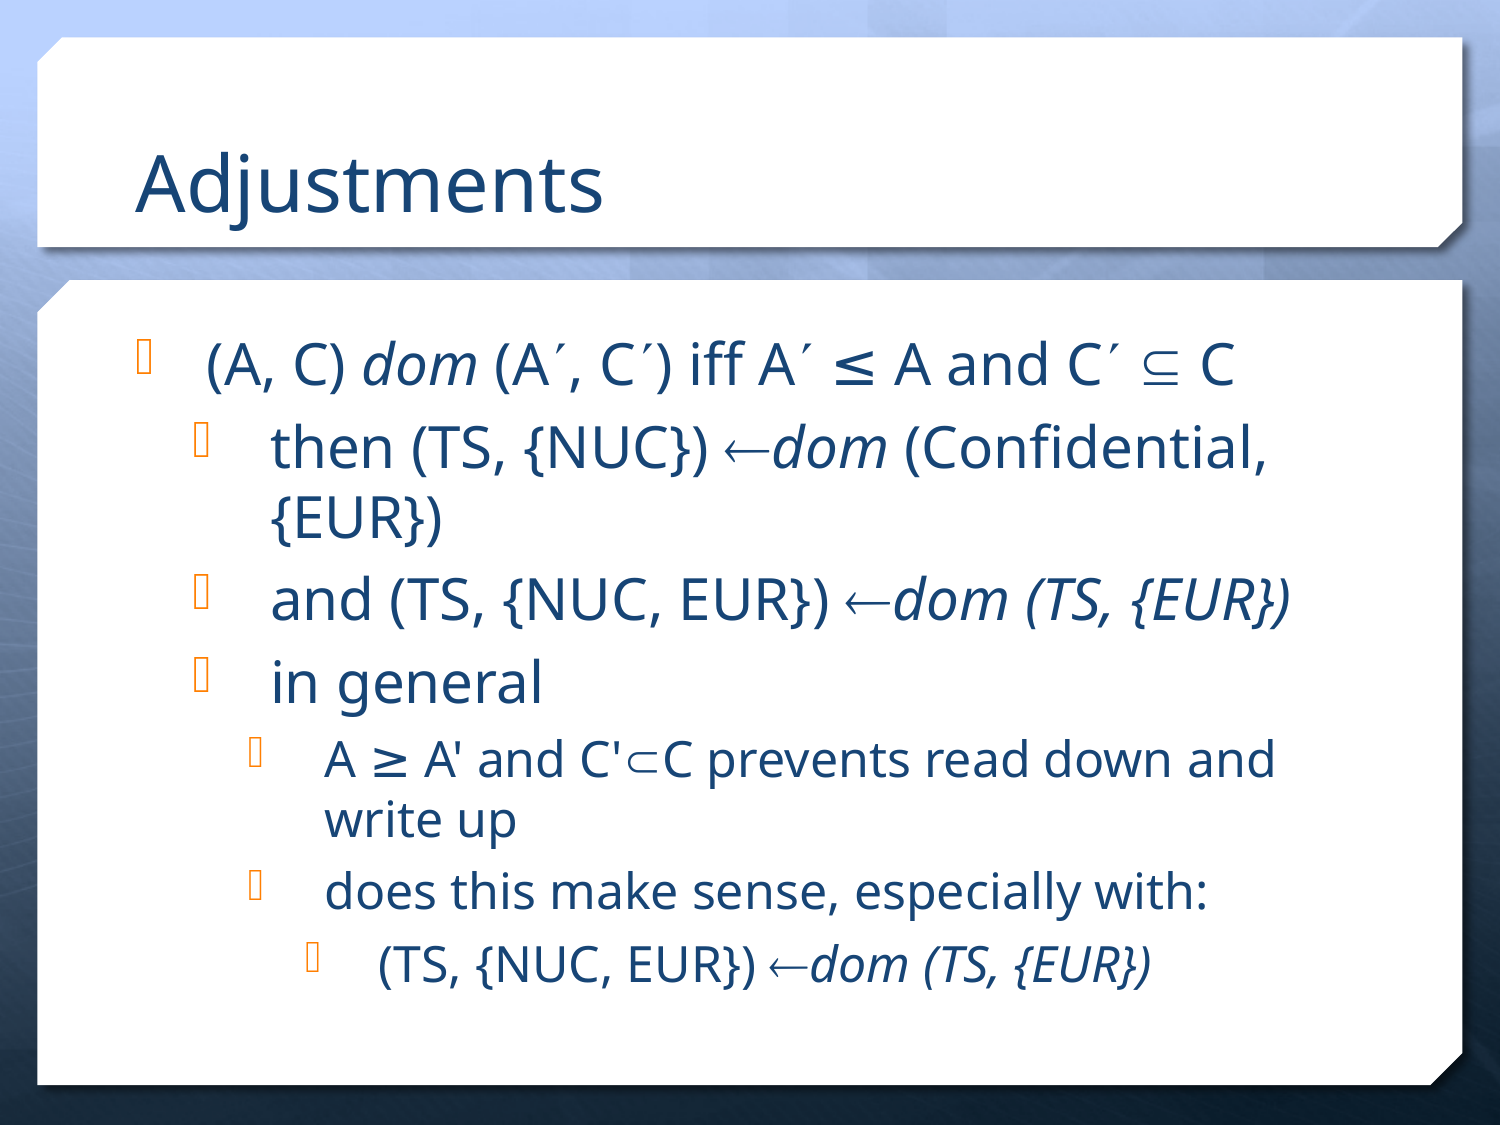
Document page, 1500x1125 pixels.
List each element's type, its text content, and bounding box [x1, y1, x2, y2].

title Adjustments [127, 48, 1373, 237]
picture [0, 0, 1500, 1125]
list (A, C) dom (A′, C′) iff A′ ≤ A and C′ ⊆ C then (TS, {NUC}) ¬dom (Confidential, {EUR}) and (TS, {NUC, EUR}) ¬dom (TS, {EUR}) in general A ≥ A' and C'⊂C prevents read down and write up does this make sense, especially with: (TS, {NUC, EUR}) ¬dom (TS, {EUR}) [127, 319, 1373, 978]
